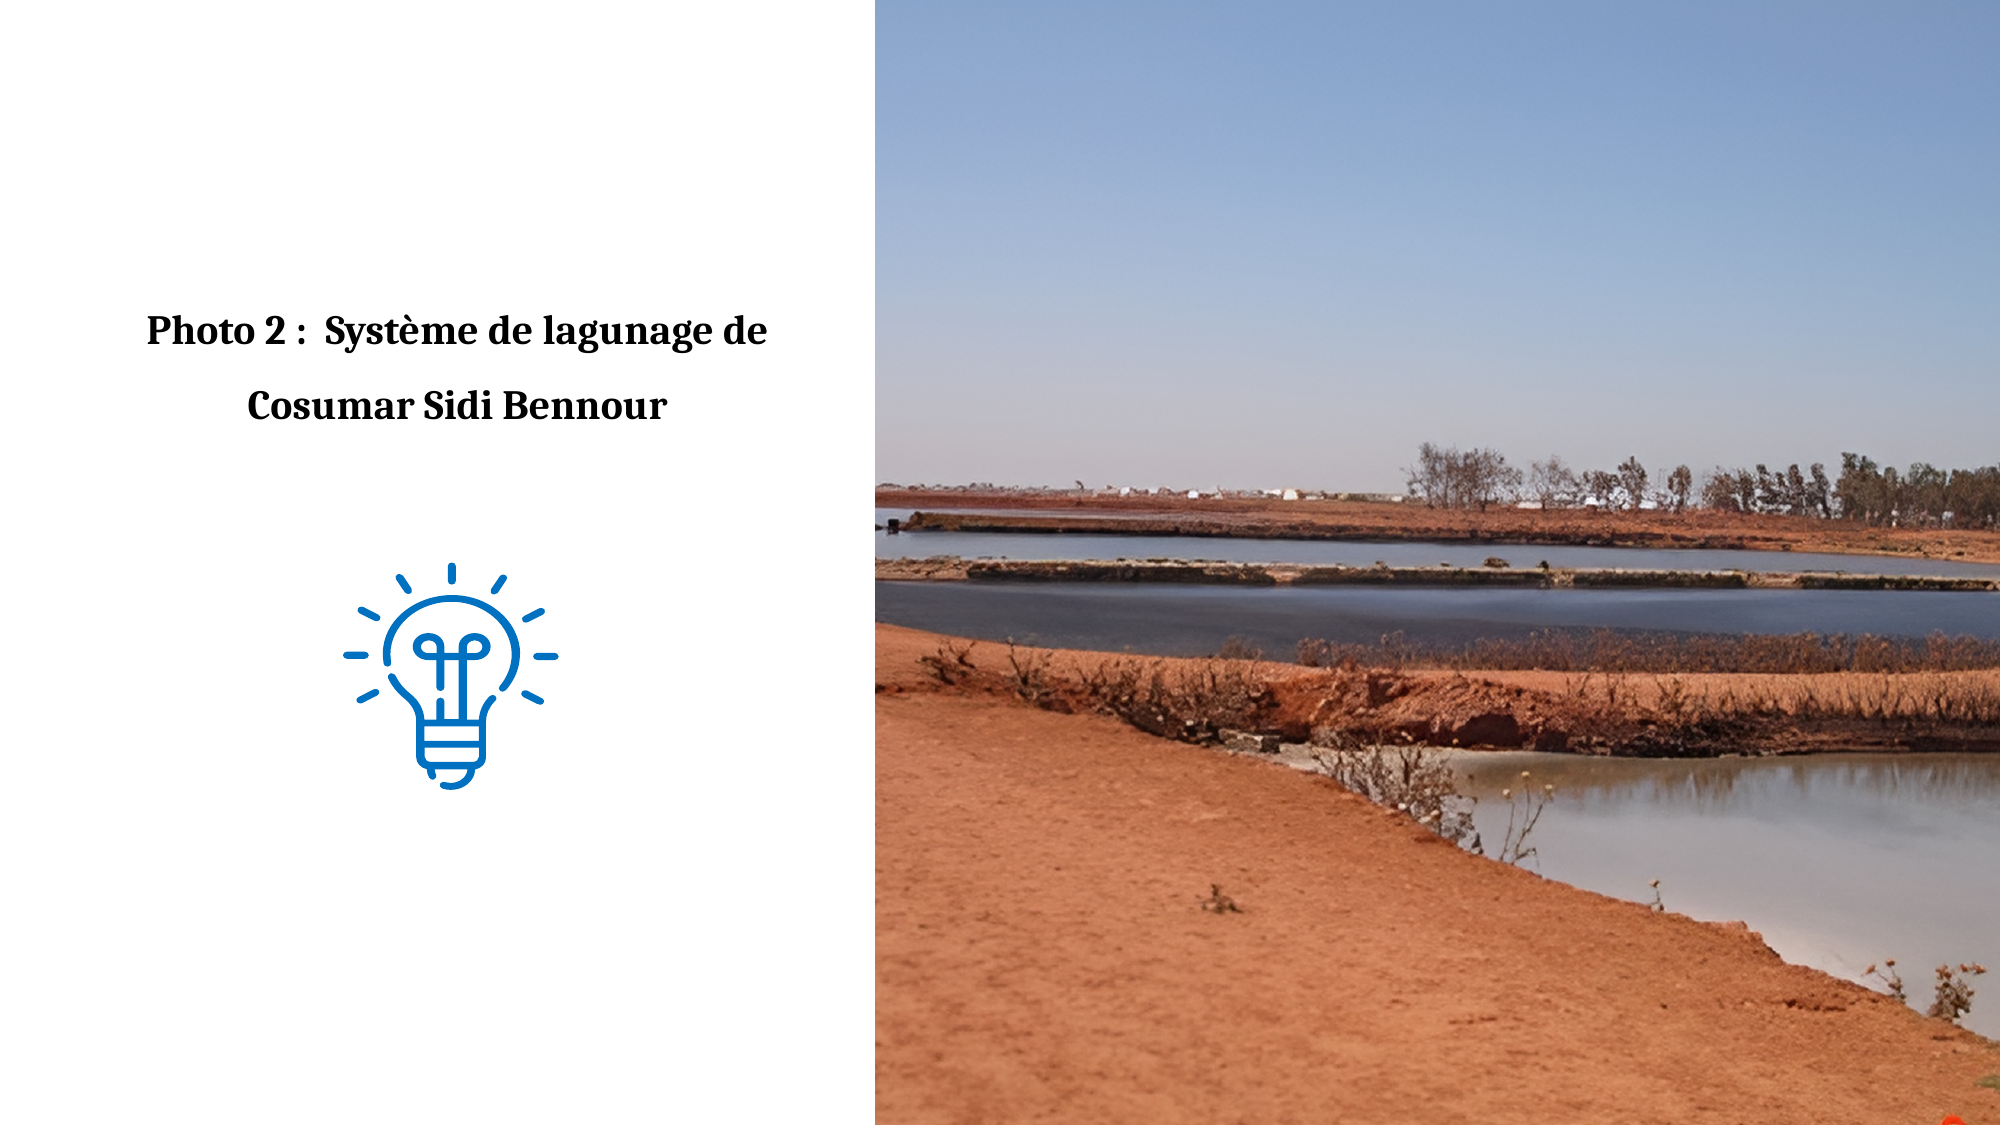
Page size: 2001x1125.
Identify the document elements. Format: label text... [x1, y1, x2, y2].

picture [874, 0, 2000, 1125]
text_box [342, 562, 559, 790]
text_box Photo 2 : Système de lagunage de Cosumar Sidi Bennour [73, 270, 842, 436]
